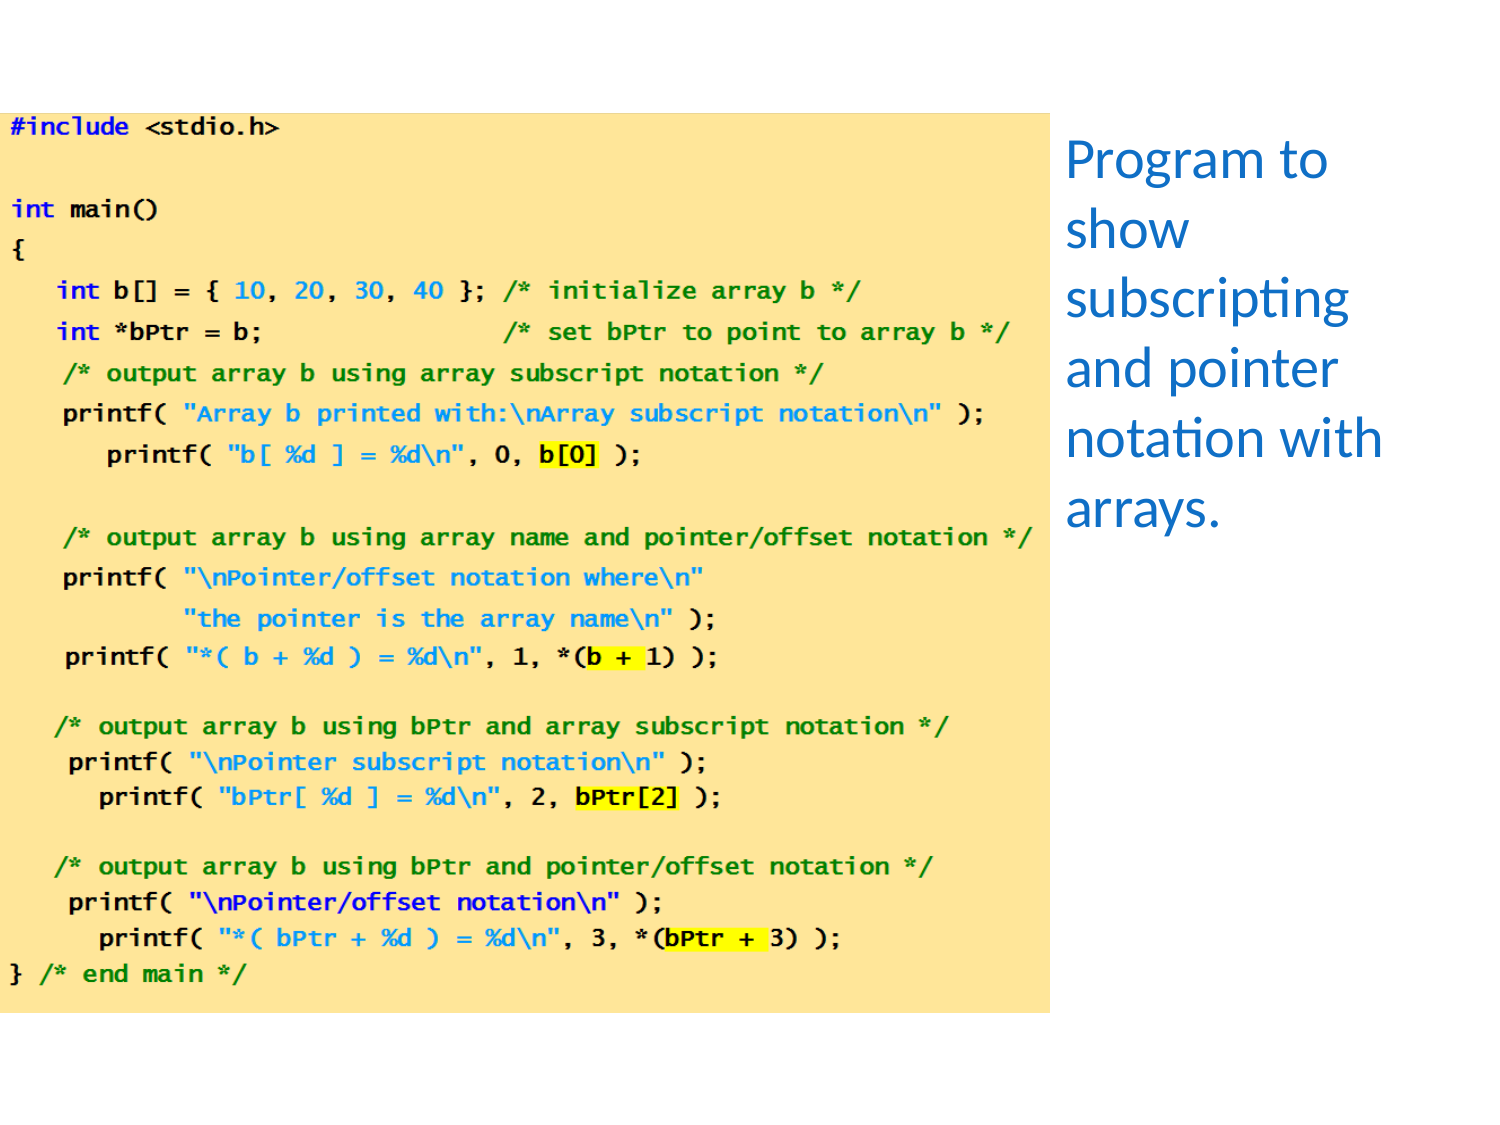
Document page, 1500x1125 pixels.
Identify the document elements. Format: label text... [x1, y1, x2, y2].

picture [0, 112, 1051, 1013]
list Program to show subscripting and pointer notation with arrays. [1050, 112, 1450, 1113]
